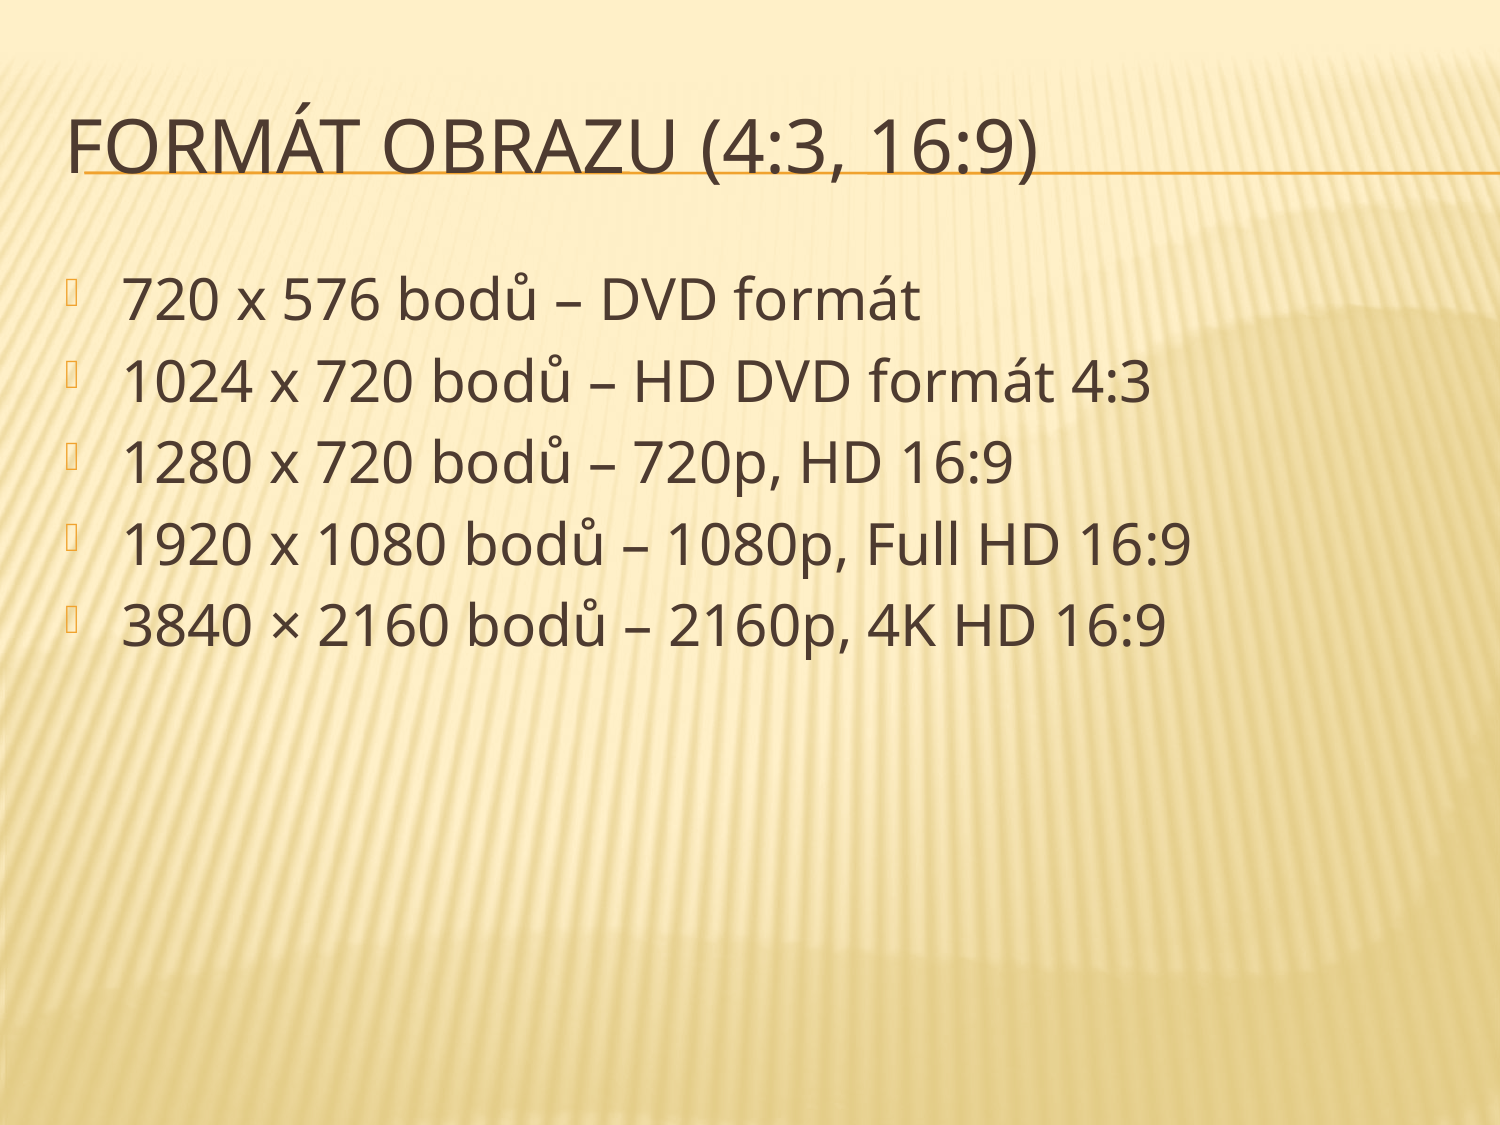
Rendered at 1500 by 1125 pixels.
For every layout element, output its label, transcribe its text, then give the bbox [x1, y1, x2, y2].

title Formát obrazu (4:3, 16:9) [50, 75, 1475, 213]
list 720 x 576 bodů – DVD formát 1024 x 720 bodů – HD DVD formát 4:3 1280 x 720 bodů – 720p, HD 16:9 1920 x 1080 bodů – 1080p, Full HD 16:9 3840 × 2160 bodů – 2160p, 4K HD 16:9 [50, 254, 1475, 998]
